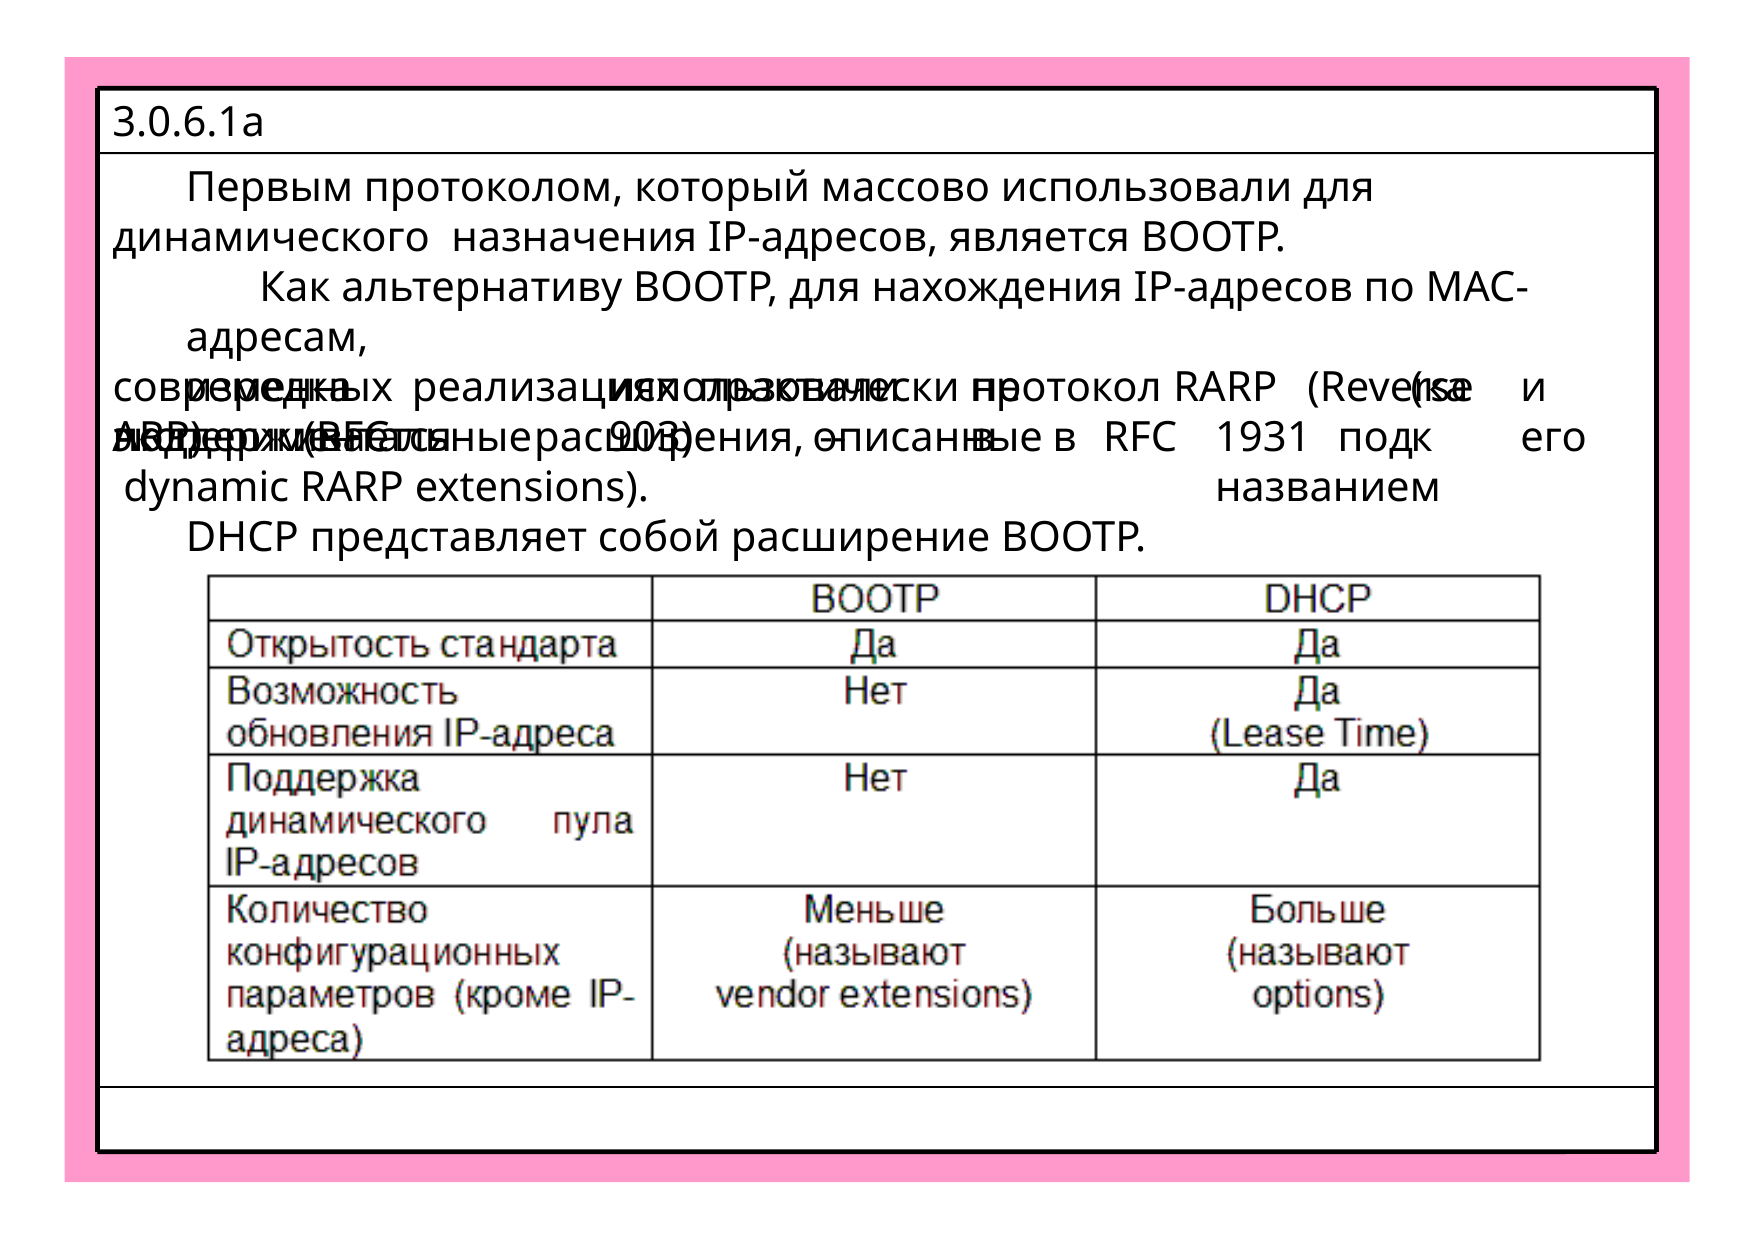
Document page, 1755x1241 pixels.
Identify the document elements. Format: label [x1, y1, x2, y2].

text_box [64, 56, 1690, 1183]
text_box [94, 85, 1660, 1155]
